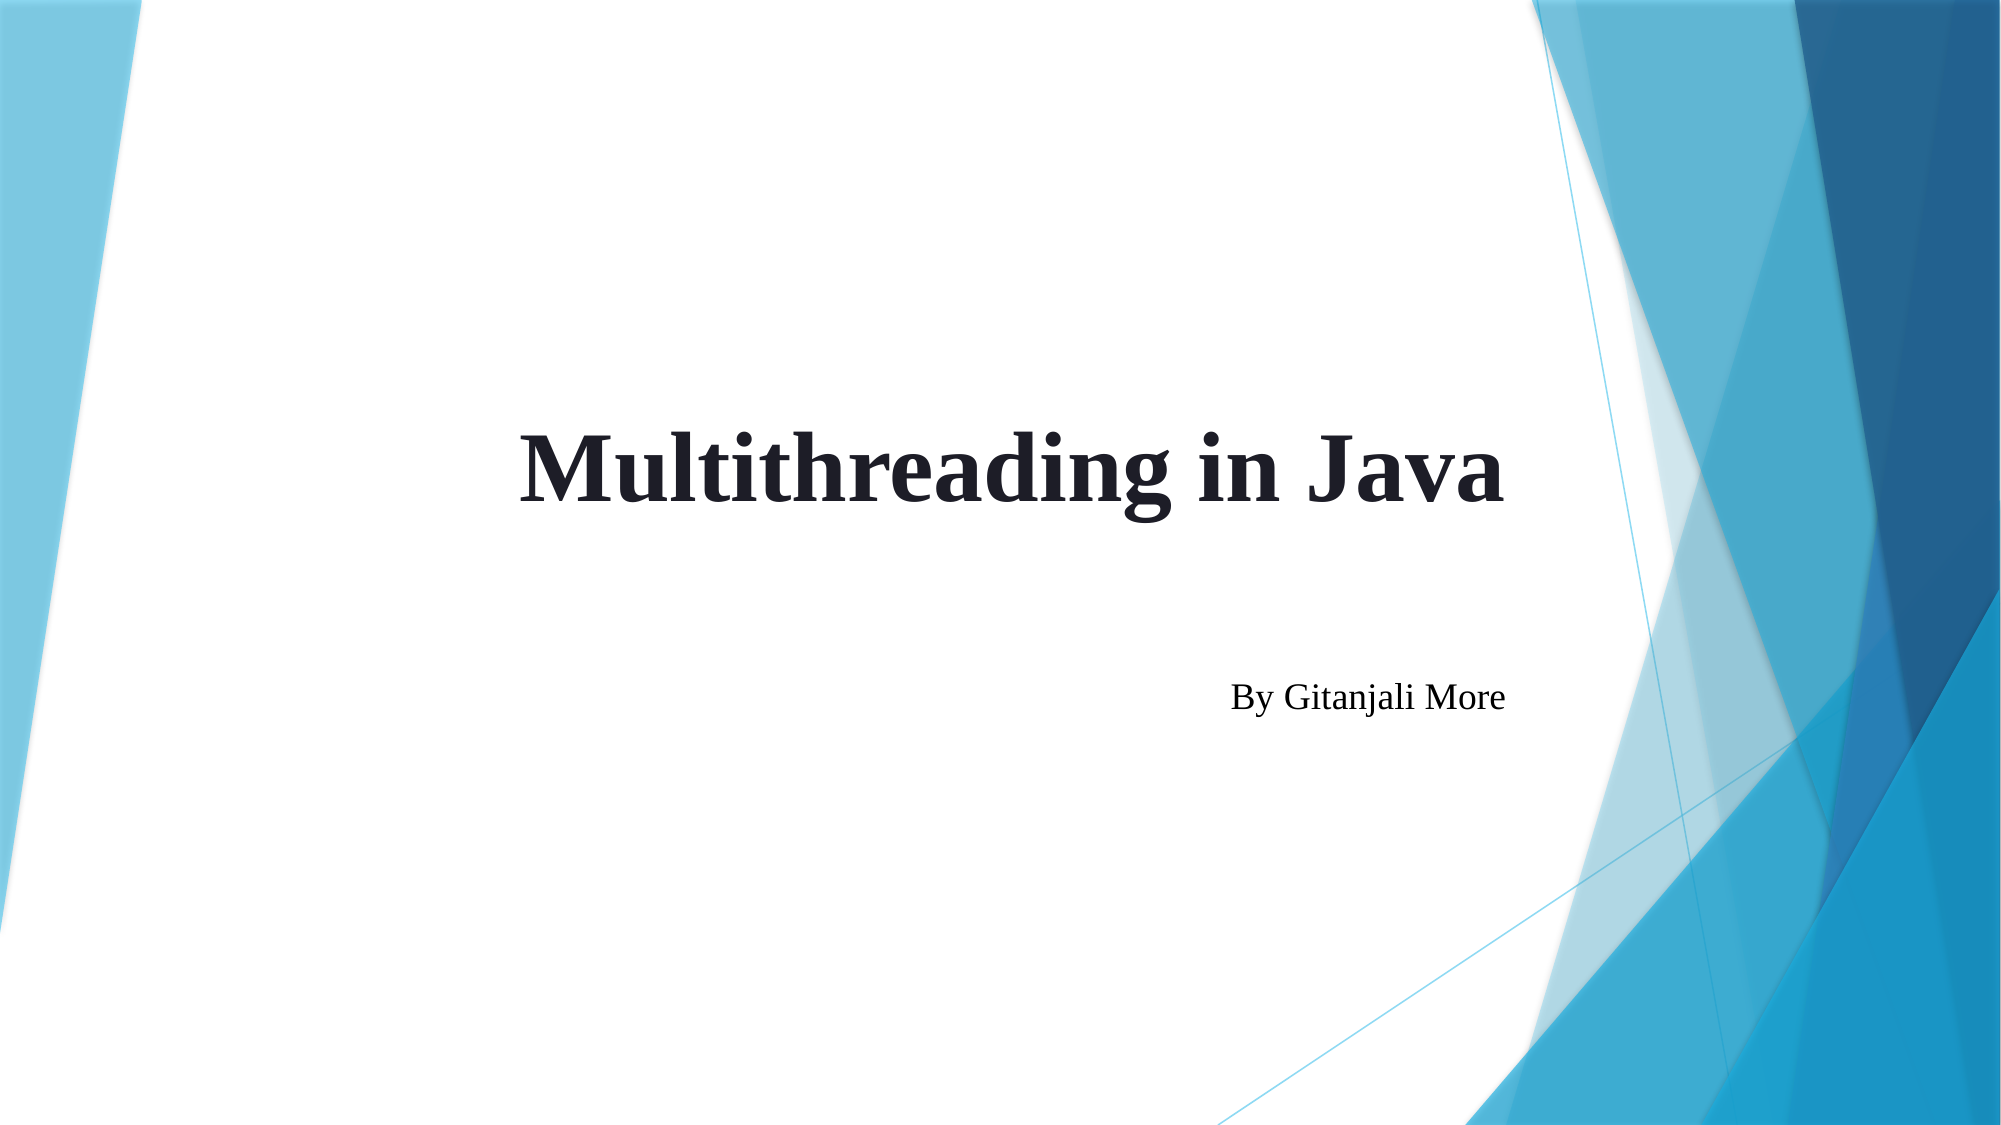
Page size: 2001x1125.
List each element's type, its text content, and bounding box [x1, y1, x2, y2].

title Multithreading in Java [247, 394, 1522, 665]
subtitle By Gitanjali More [499, 664, 1522, 845]
